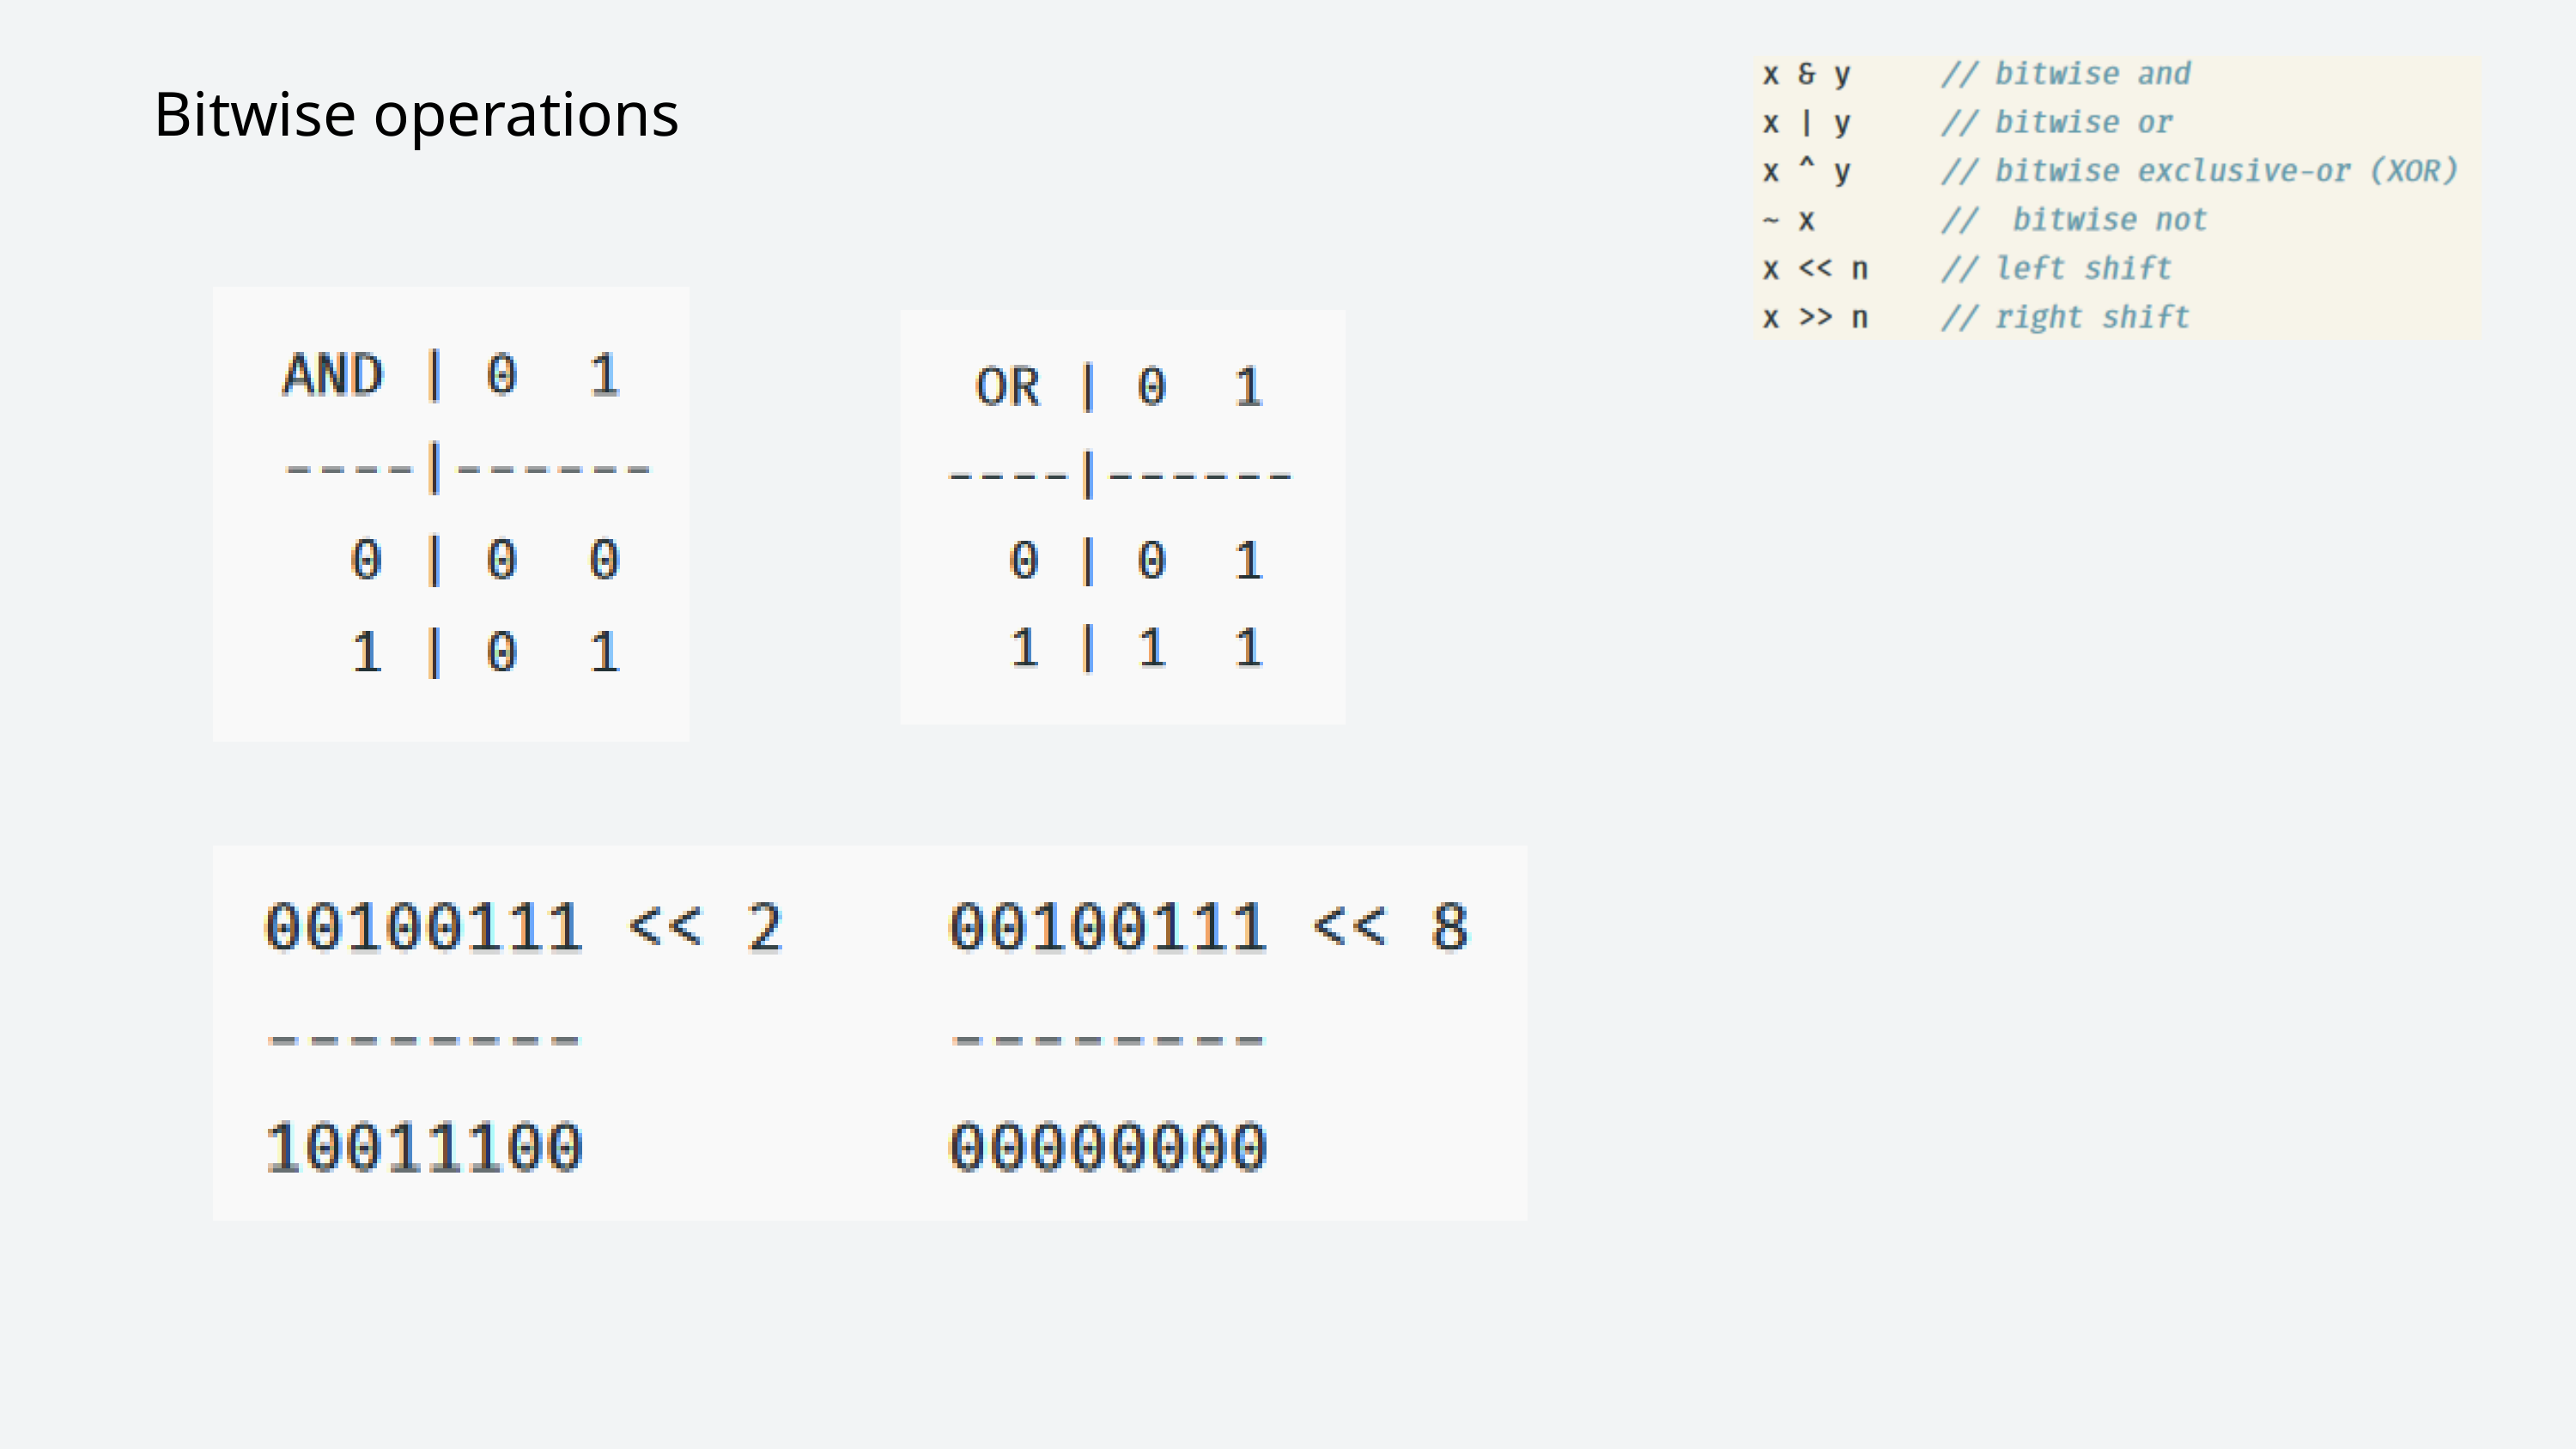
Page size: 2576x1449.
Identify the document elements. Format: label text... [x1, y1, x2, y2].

text_box [900, 310, 1346, 724]
text_box [1753, 56, 2482, 340]
text_box Bitwise operations [144, 63, 690, 149]
text_box [212, 287, 690, 742]
text_box [212, 846, 1528, 1221]
